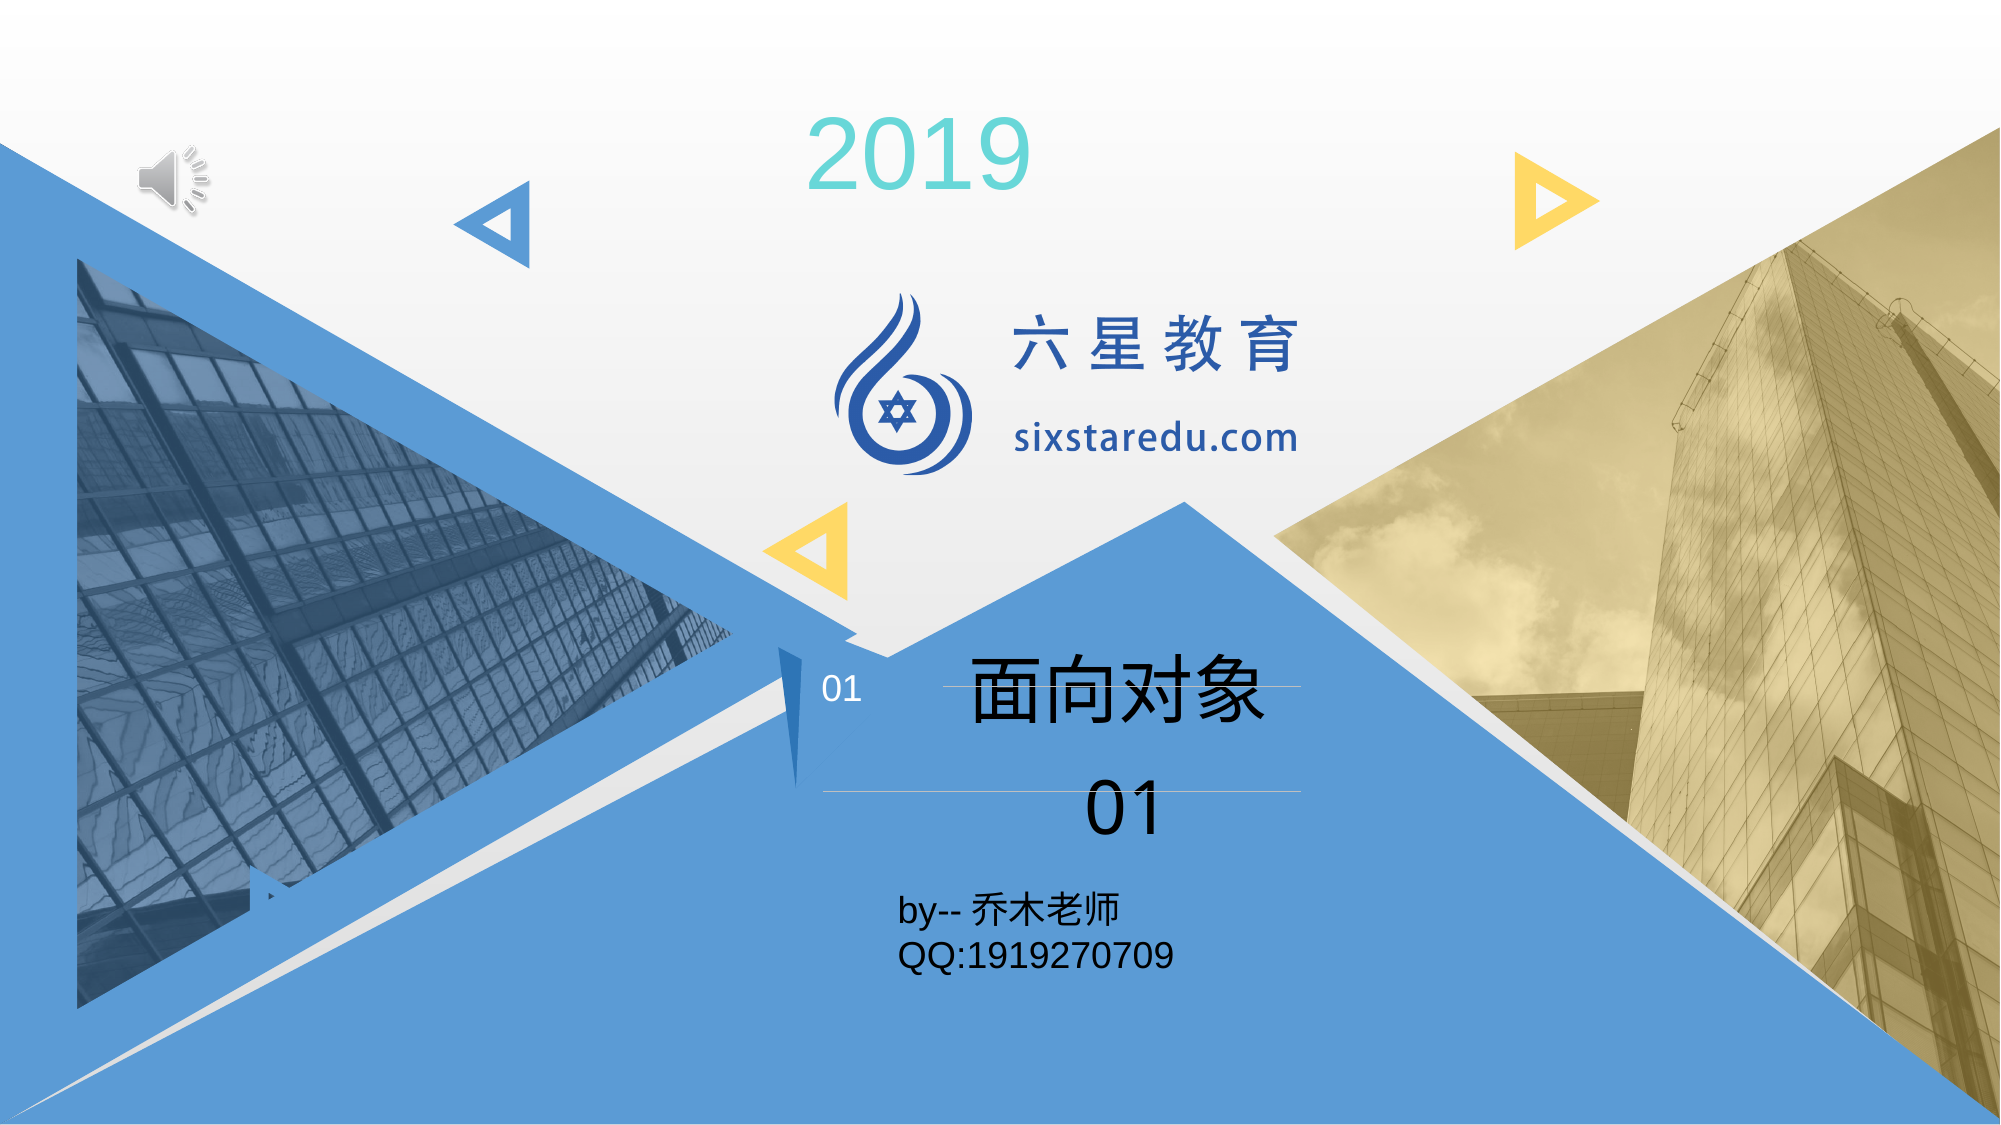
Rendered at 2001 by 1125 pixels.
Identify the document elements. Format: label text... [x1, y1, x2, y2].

picture [137, 143, 213, 219]
text_box [943, 550, 1273, 683]
text_box 面向对象01 [943, 687, 1273, 782]
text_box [0, 143, 858, 1125]
text_box [943, 782, 1273, 791]
text_box [858, 792, 1273, 1125]
text_box by--乔木老师 QQ:1919270709 [882, 878, 1210, 984]
picture [693, 127, 2000, 1125]
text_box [768, 624, 943, 817]
text_box 2019 [789, 78, 1220, 218]
